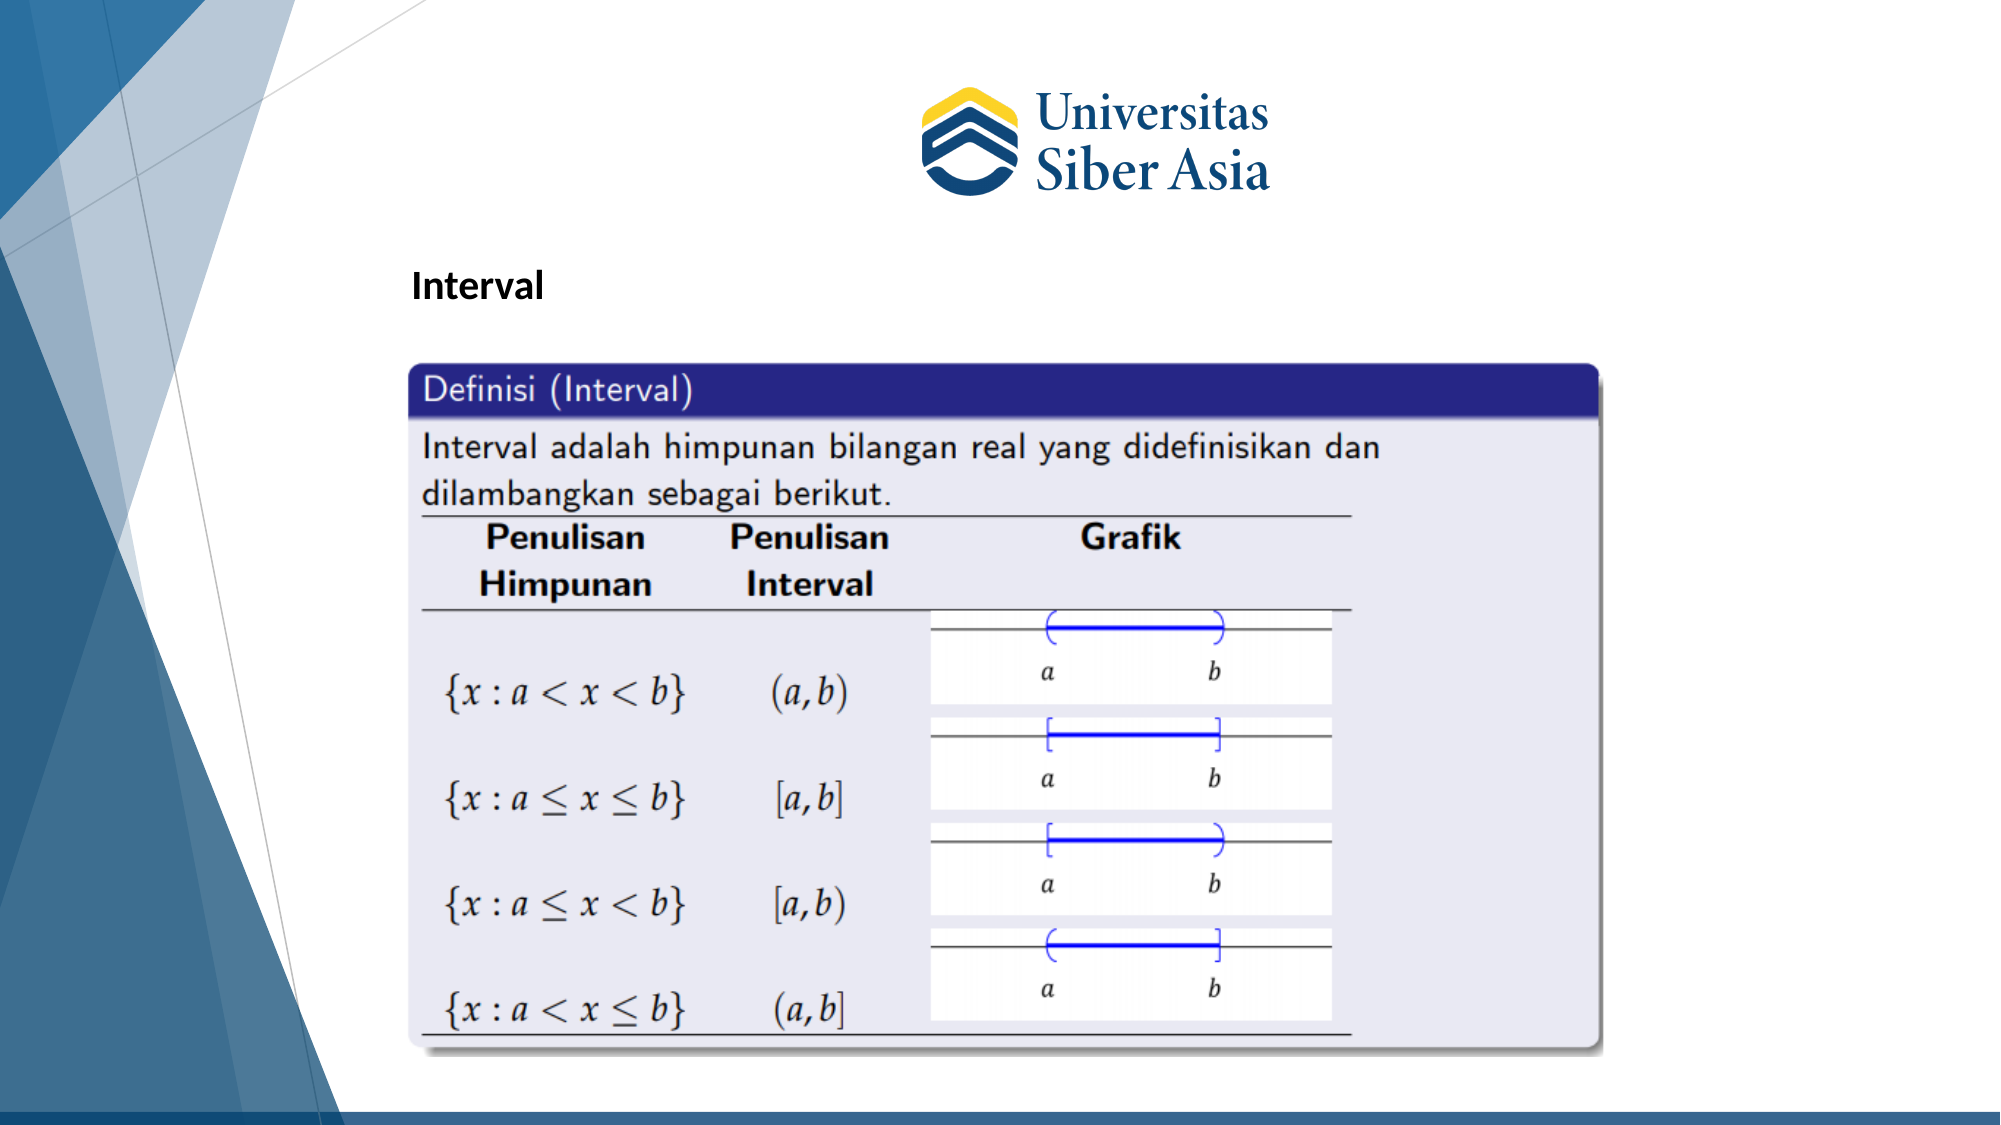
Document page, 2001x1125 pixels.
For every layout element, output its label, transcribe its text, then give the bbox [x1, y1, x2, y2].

picture [922, 87, 1270, 196]
picture [396, 353, 1604, 1057]
text_box Interval [396, 250, 981, 316]
